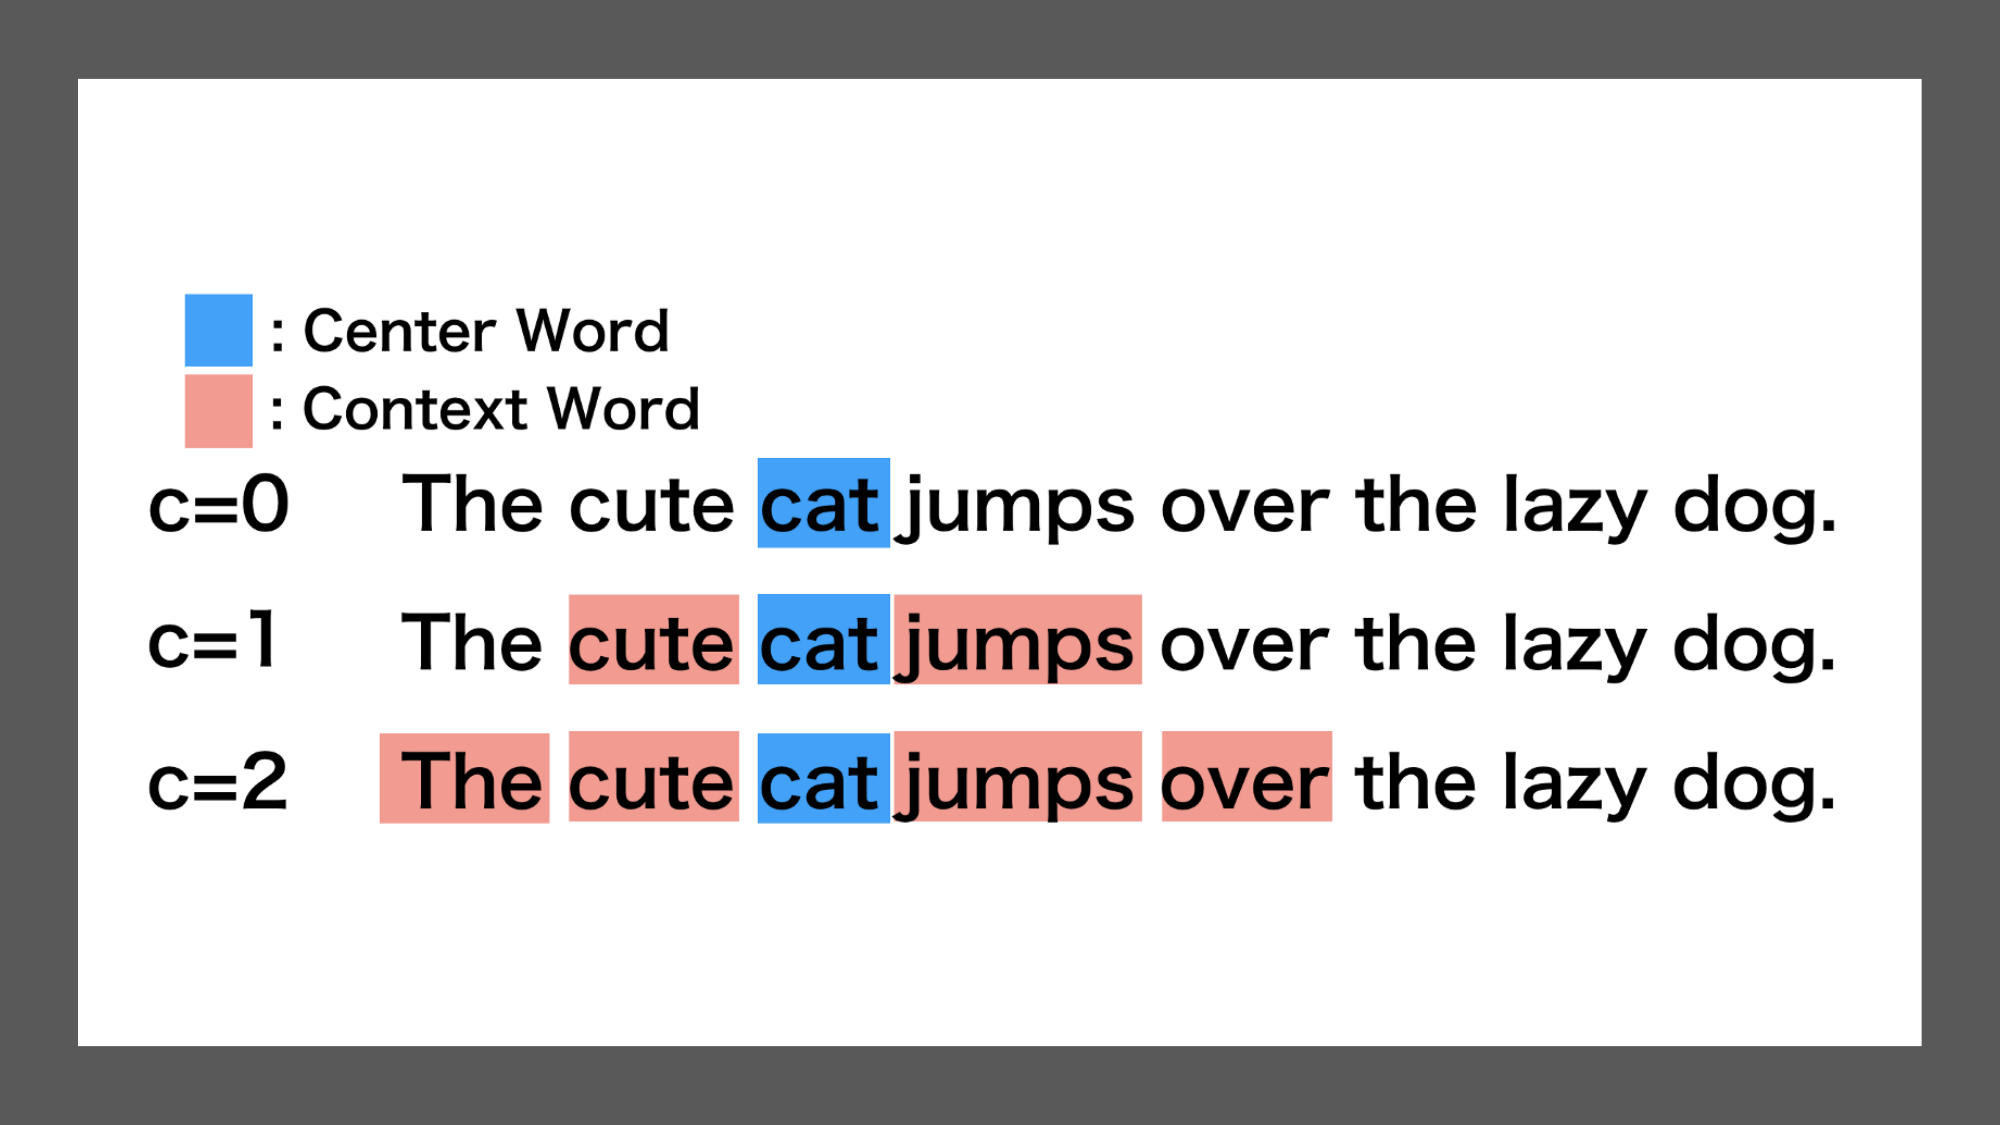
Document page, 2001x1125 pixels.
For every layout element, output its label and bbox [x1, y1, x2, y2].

picture [131, 273, 1869, 852]
text_box [0, 0, 2000, 1125]
text_box [77, 78, 1923, 1047]
